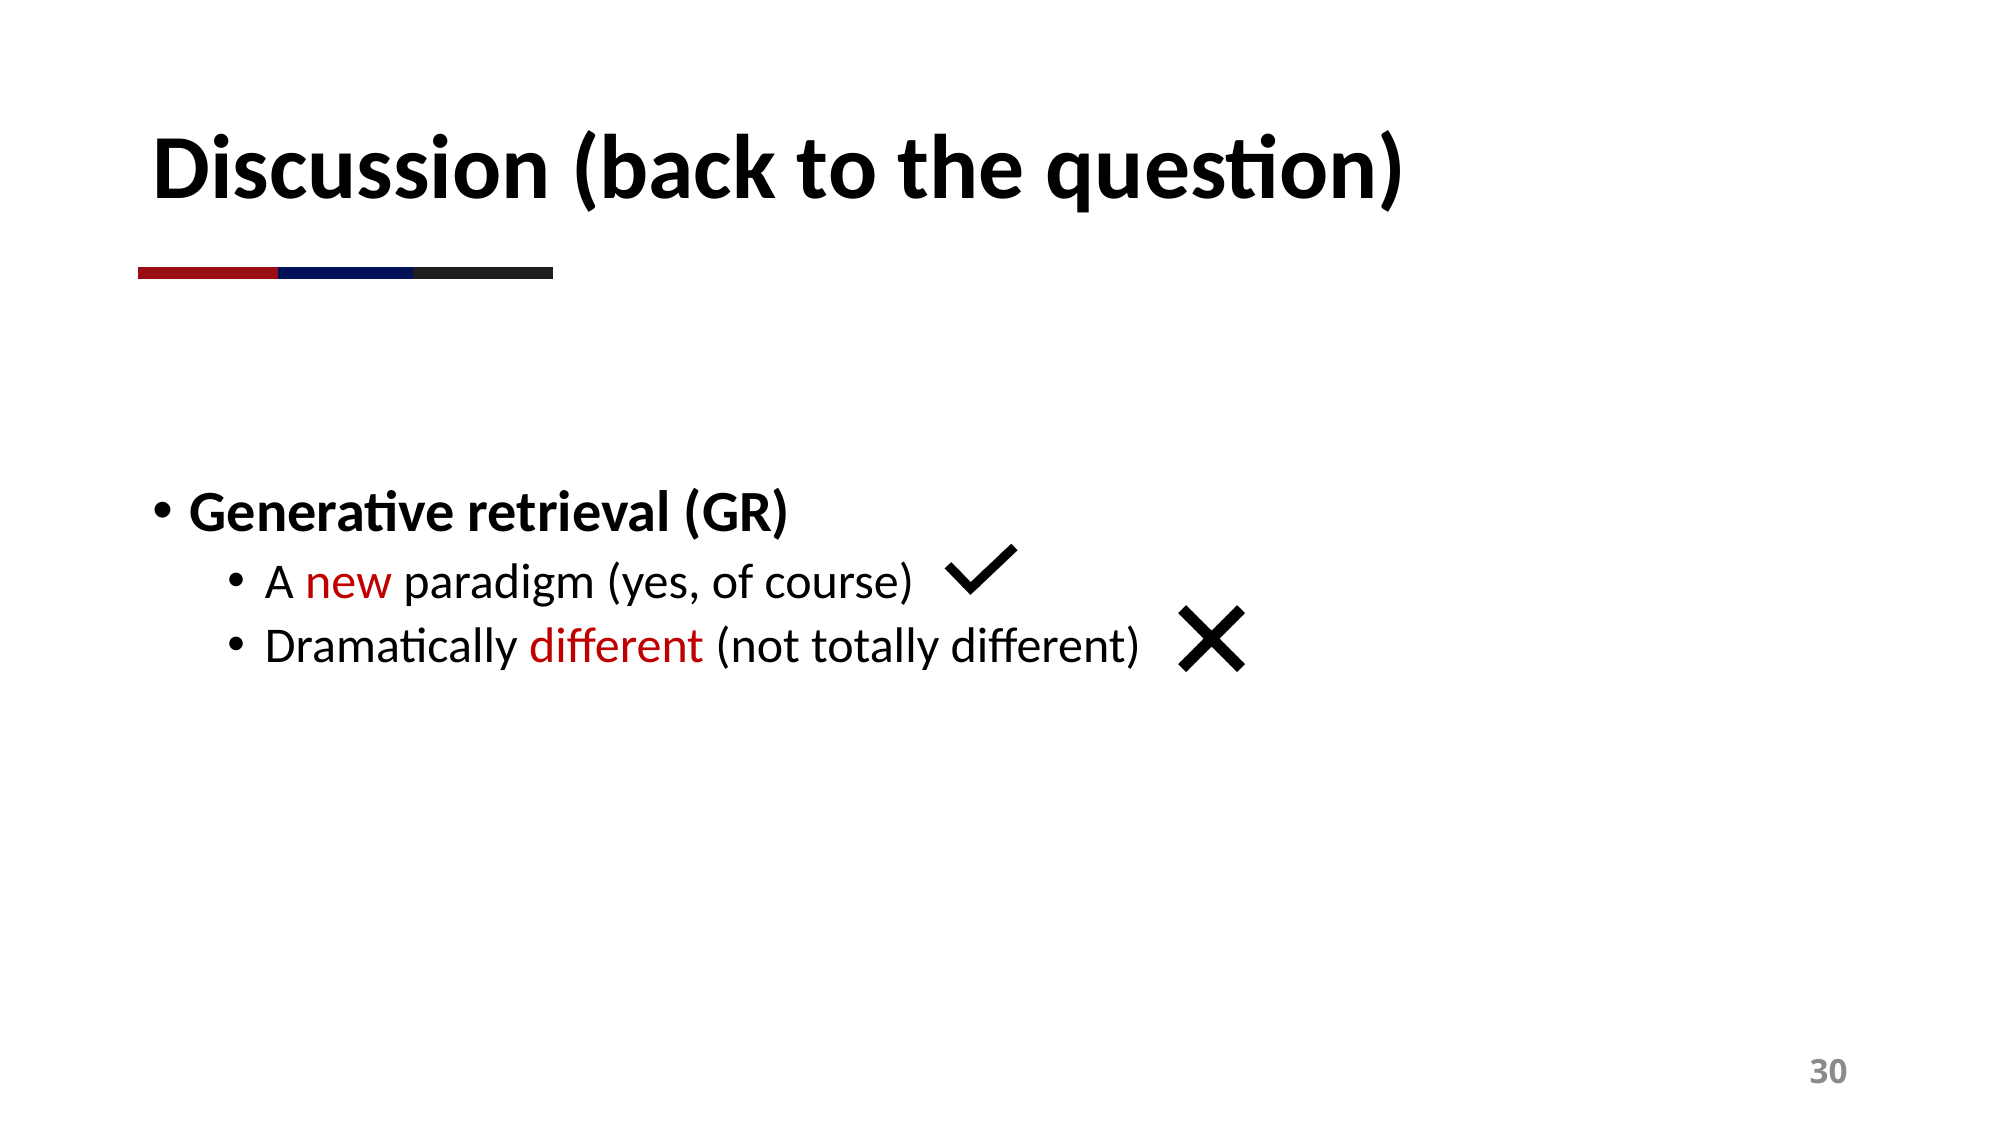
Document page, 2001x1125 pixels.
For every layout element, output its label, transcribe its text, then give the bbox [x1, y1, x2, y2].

picture [1166, 593, 1257, 684]
picture [943, 531, 1019, 607]
slide_number 30 [1412, 1042, 1863, 1103]
title Discussion (back to the question) [137, 59, 1863, 278]
list Generative retrieval (GR) A new paradigm (yes, of course) Dramatically different (not totally different) [137, 299, 1863, 1014]
